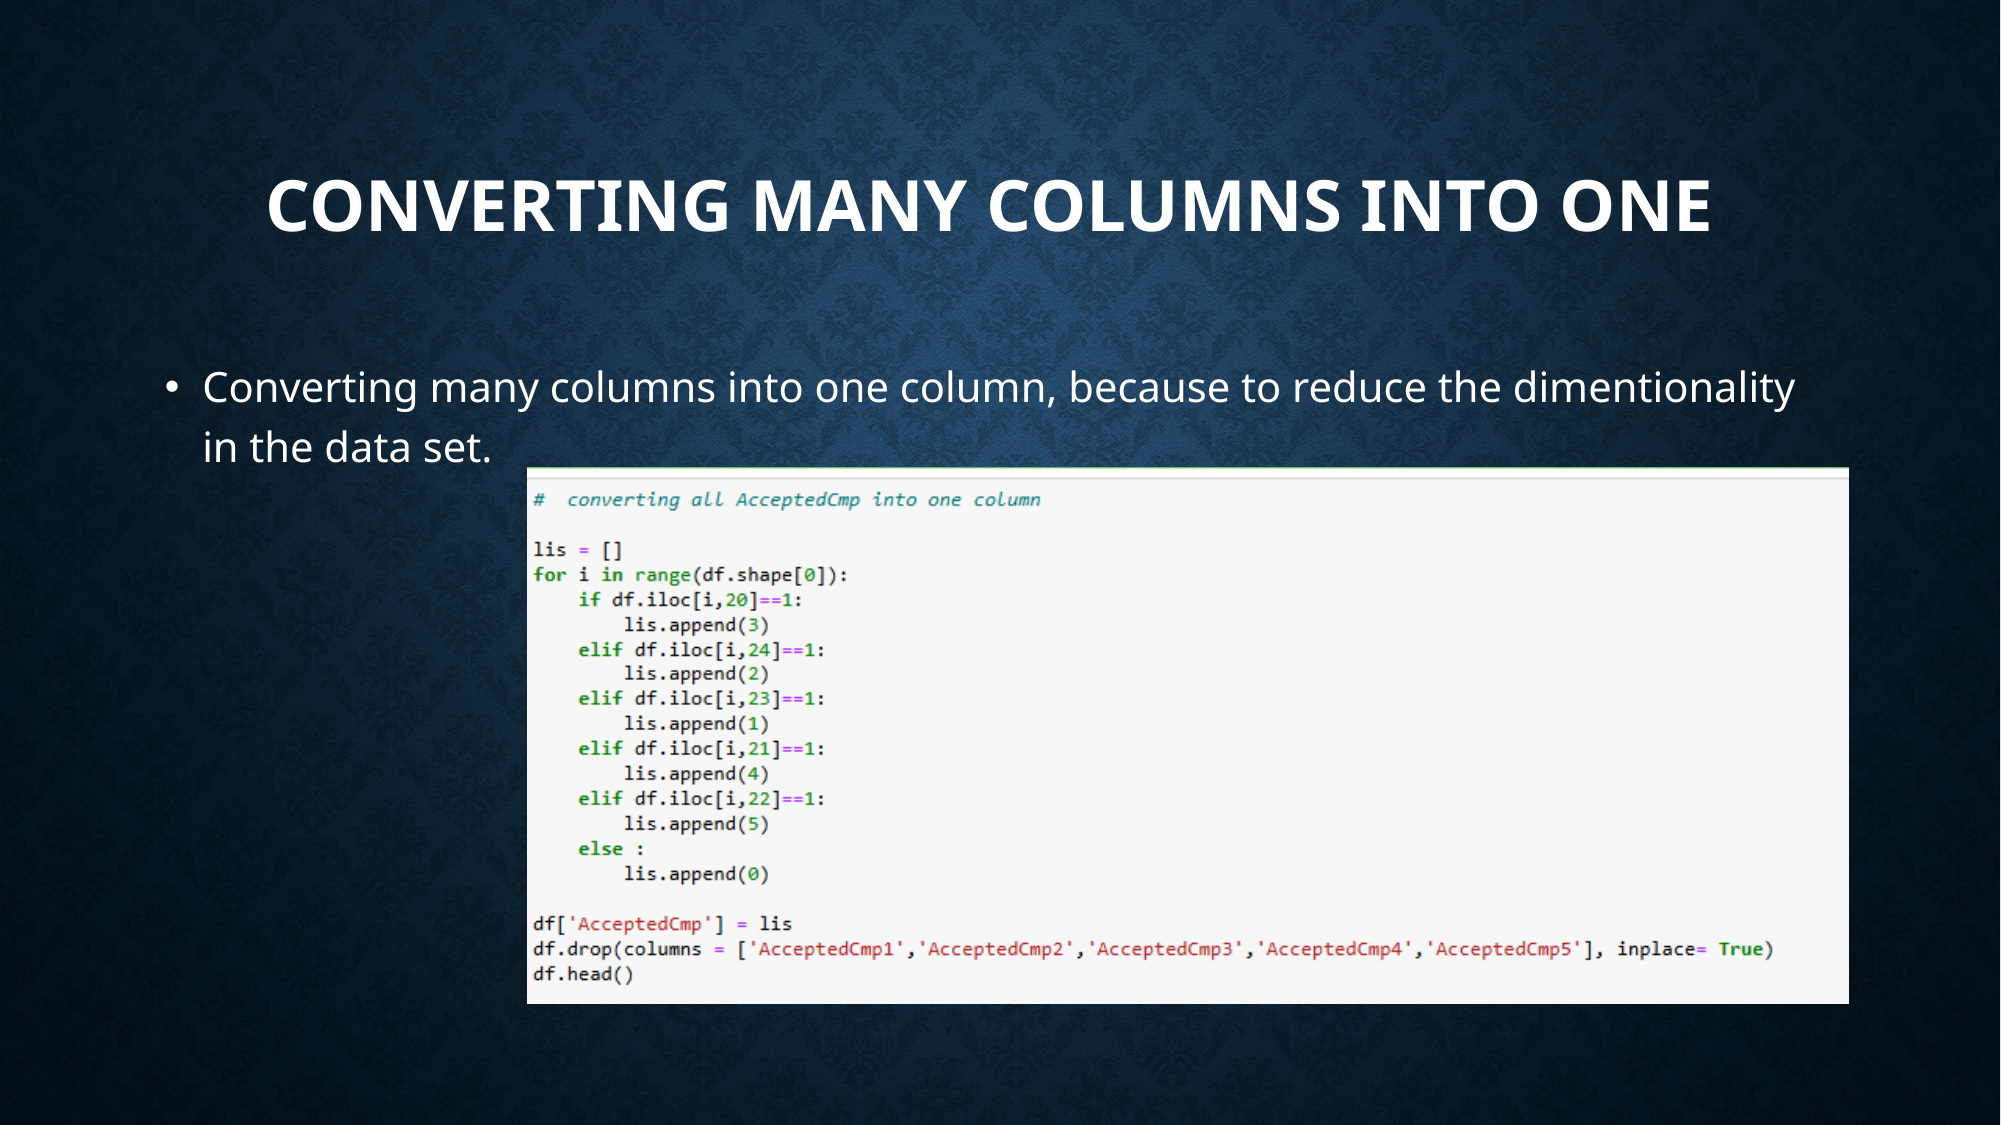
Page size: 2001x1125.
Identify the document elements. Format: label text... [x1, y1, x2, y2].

list Converting many columns into one column, because to reduce the dimentionality in the data set. [149, 343, 1849, 950]
title CONVERTING MANY COLUMNS INTO ONE [149, 99, 1849, 318]
picture [527, 467, 1849, 1005]
